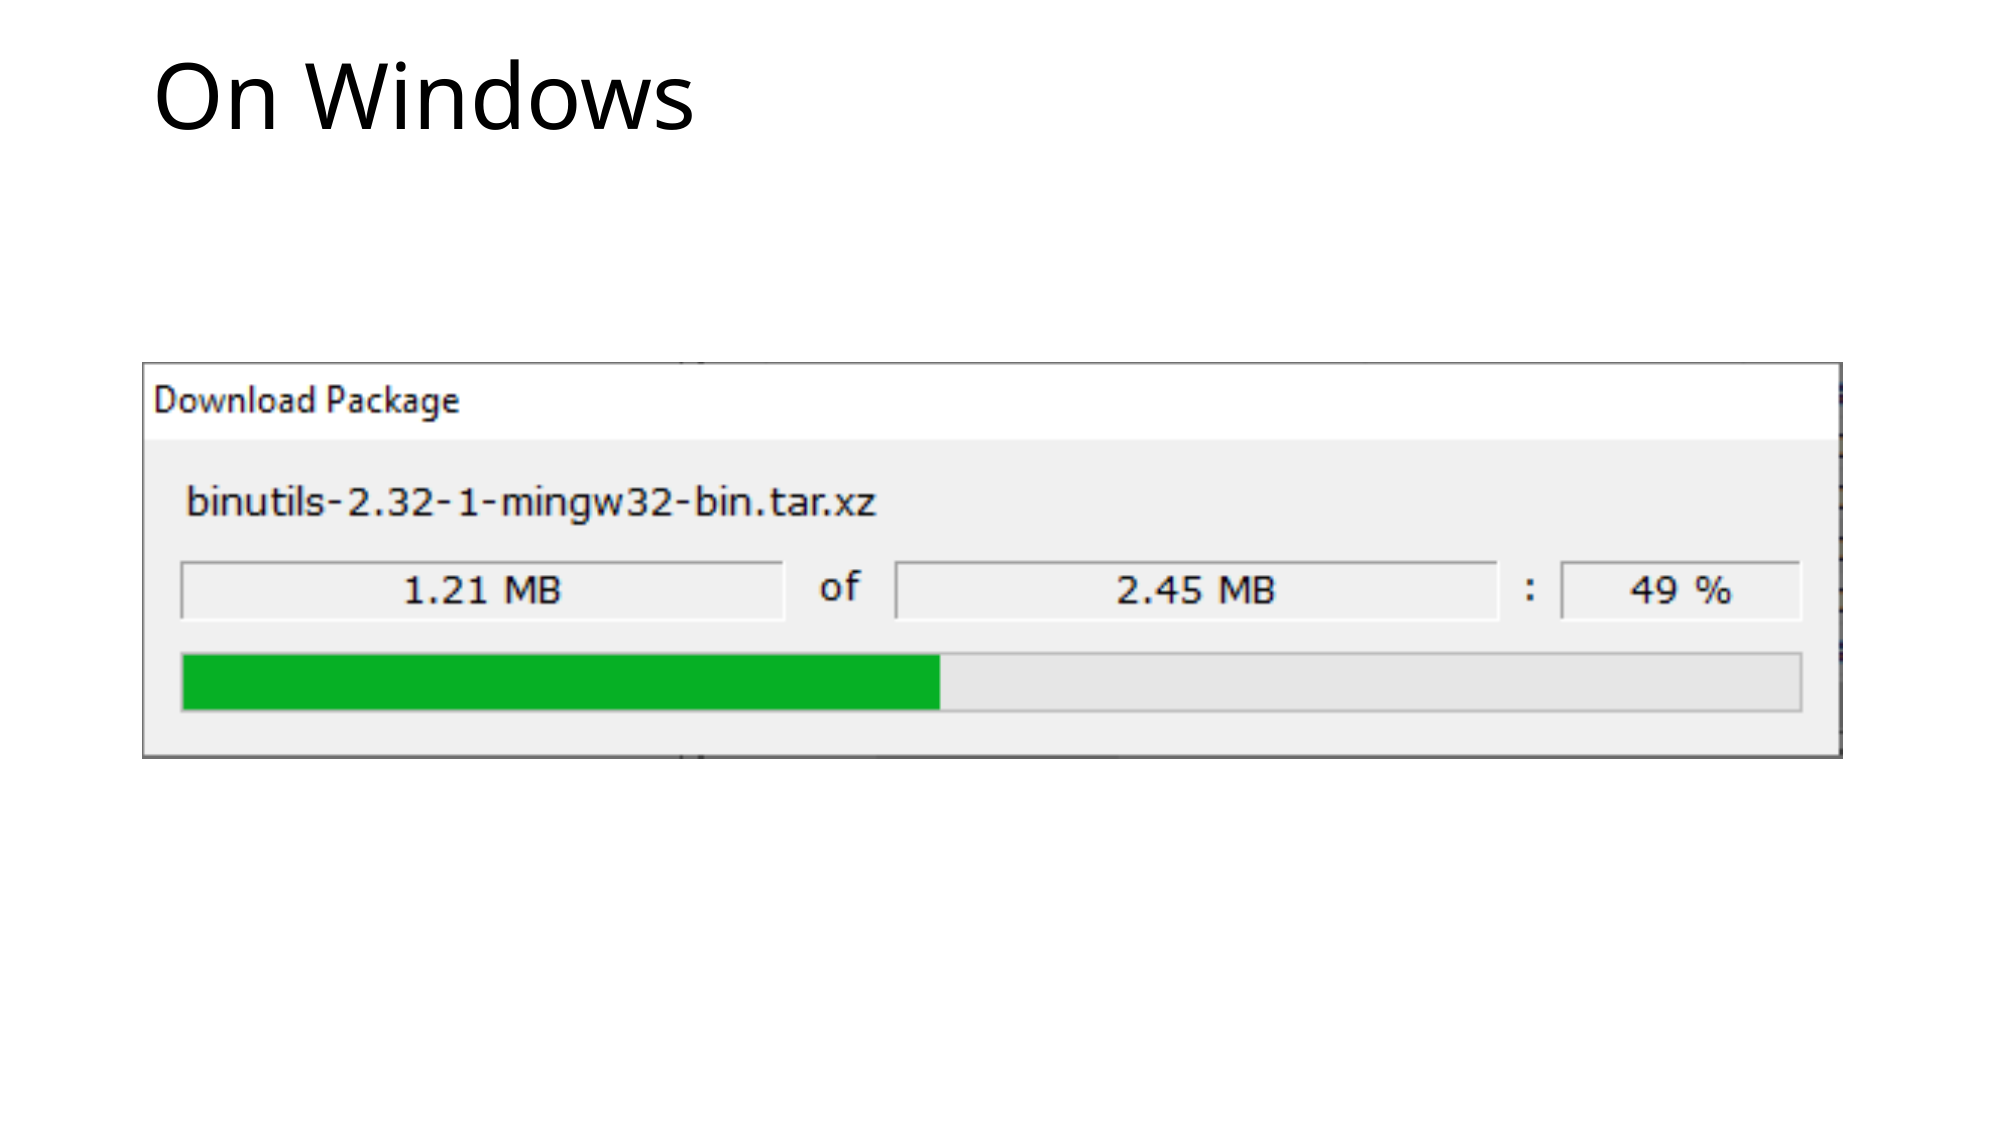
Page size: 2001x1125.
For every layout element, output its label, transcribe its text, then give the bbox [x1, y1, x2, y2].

picture [142, 362, 1843, 759]
title On Windows [137, 0, 1863, 200]
